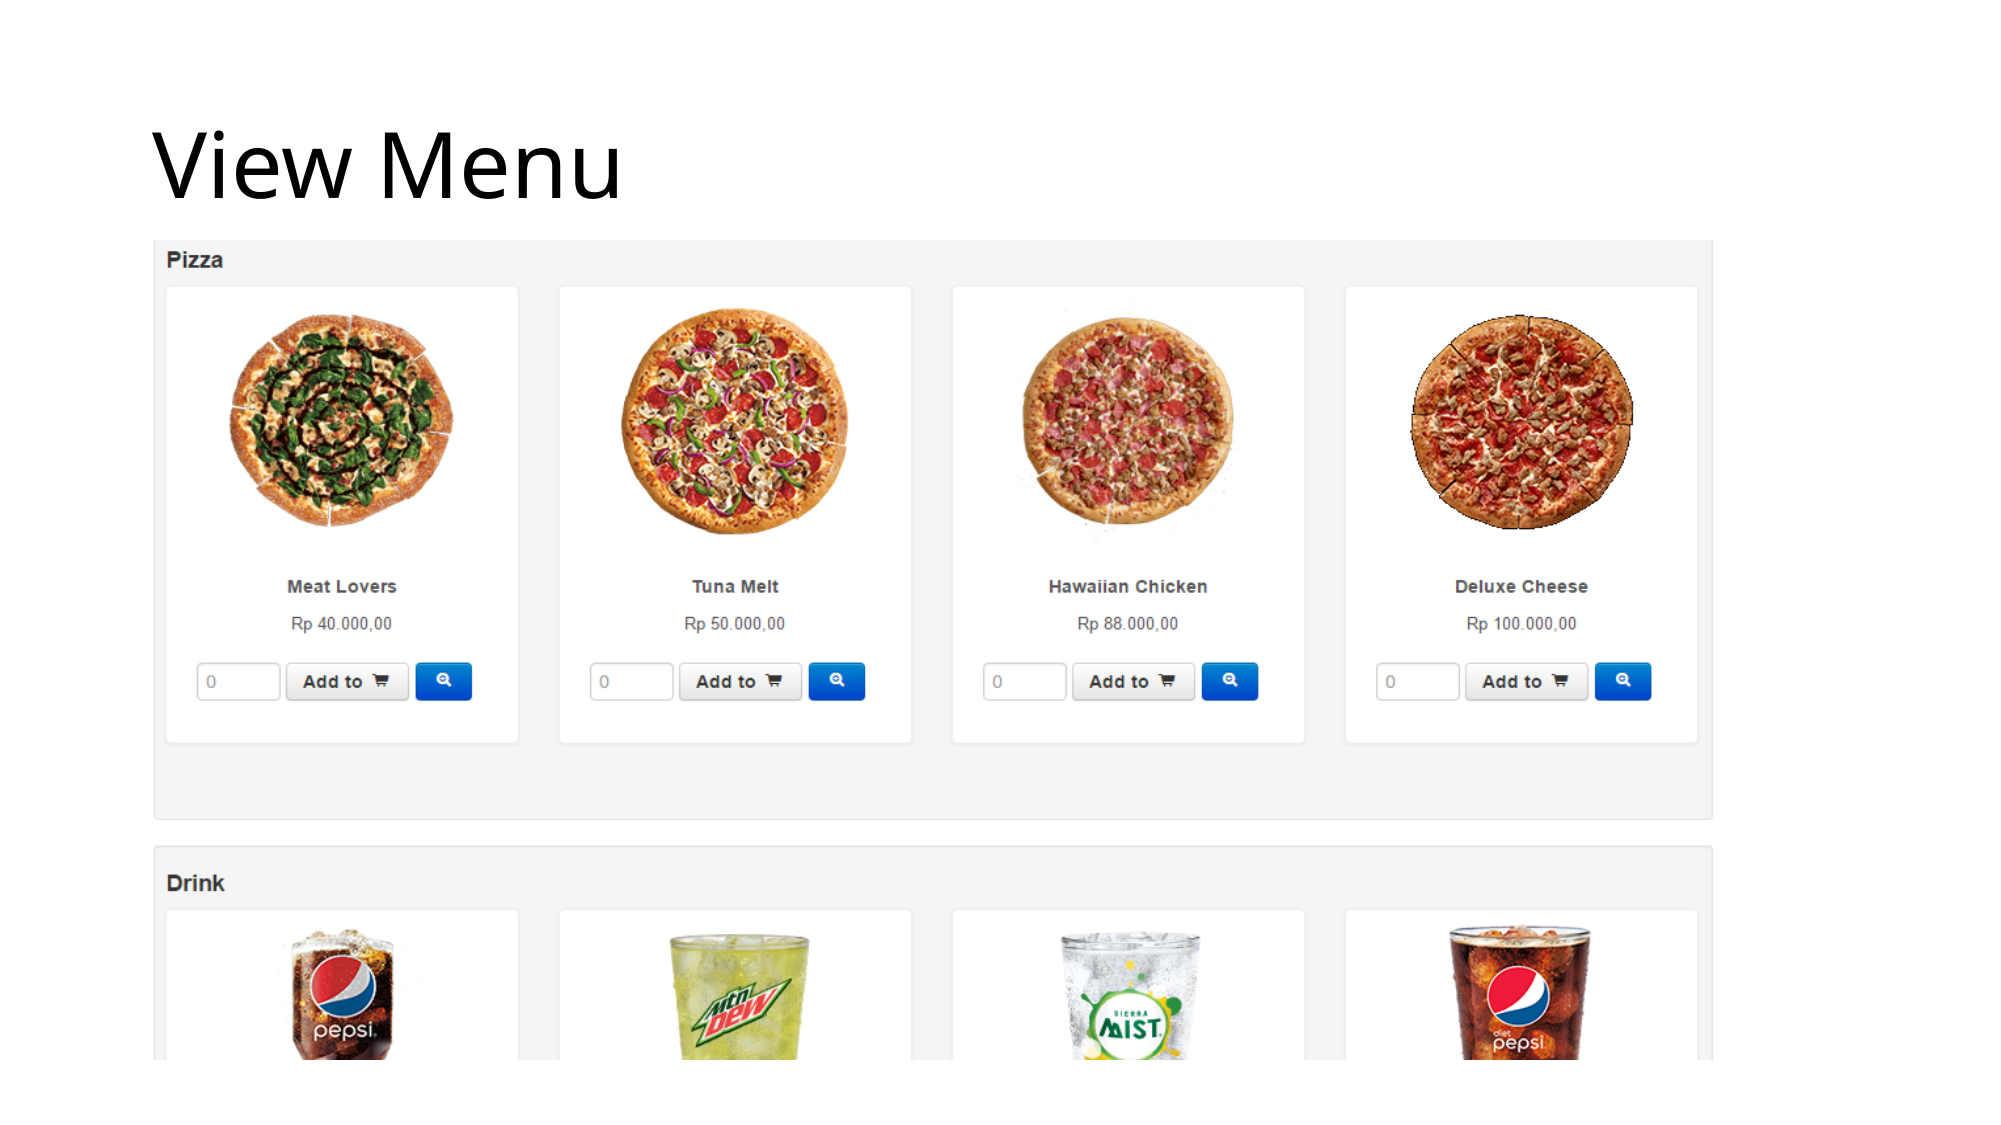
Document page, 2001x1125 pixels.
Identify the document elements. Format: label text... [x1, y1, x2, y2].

picture [137, 240, 1738, 1060]
title View Menu [137, 59, 1863, 278]
